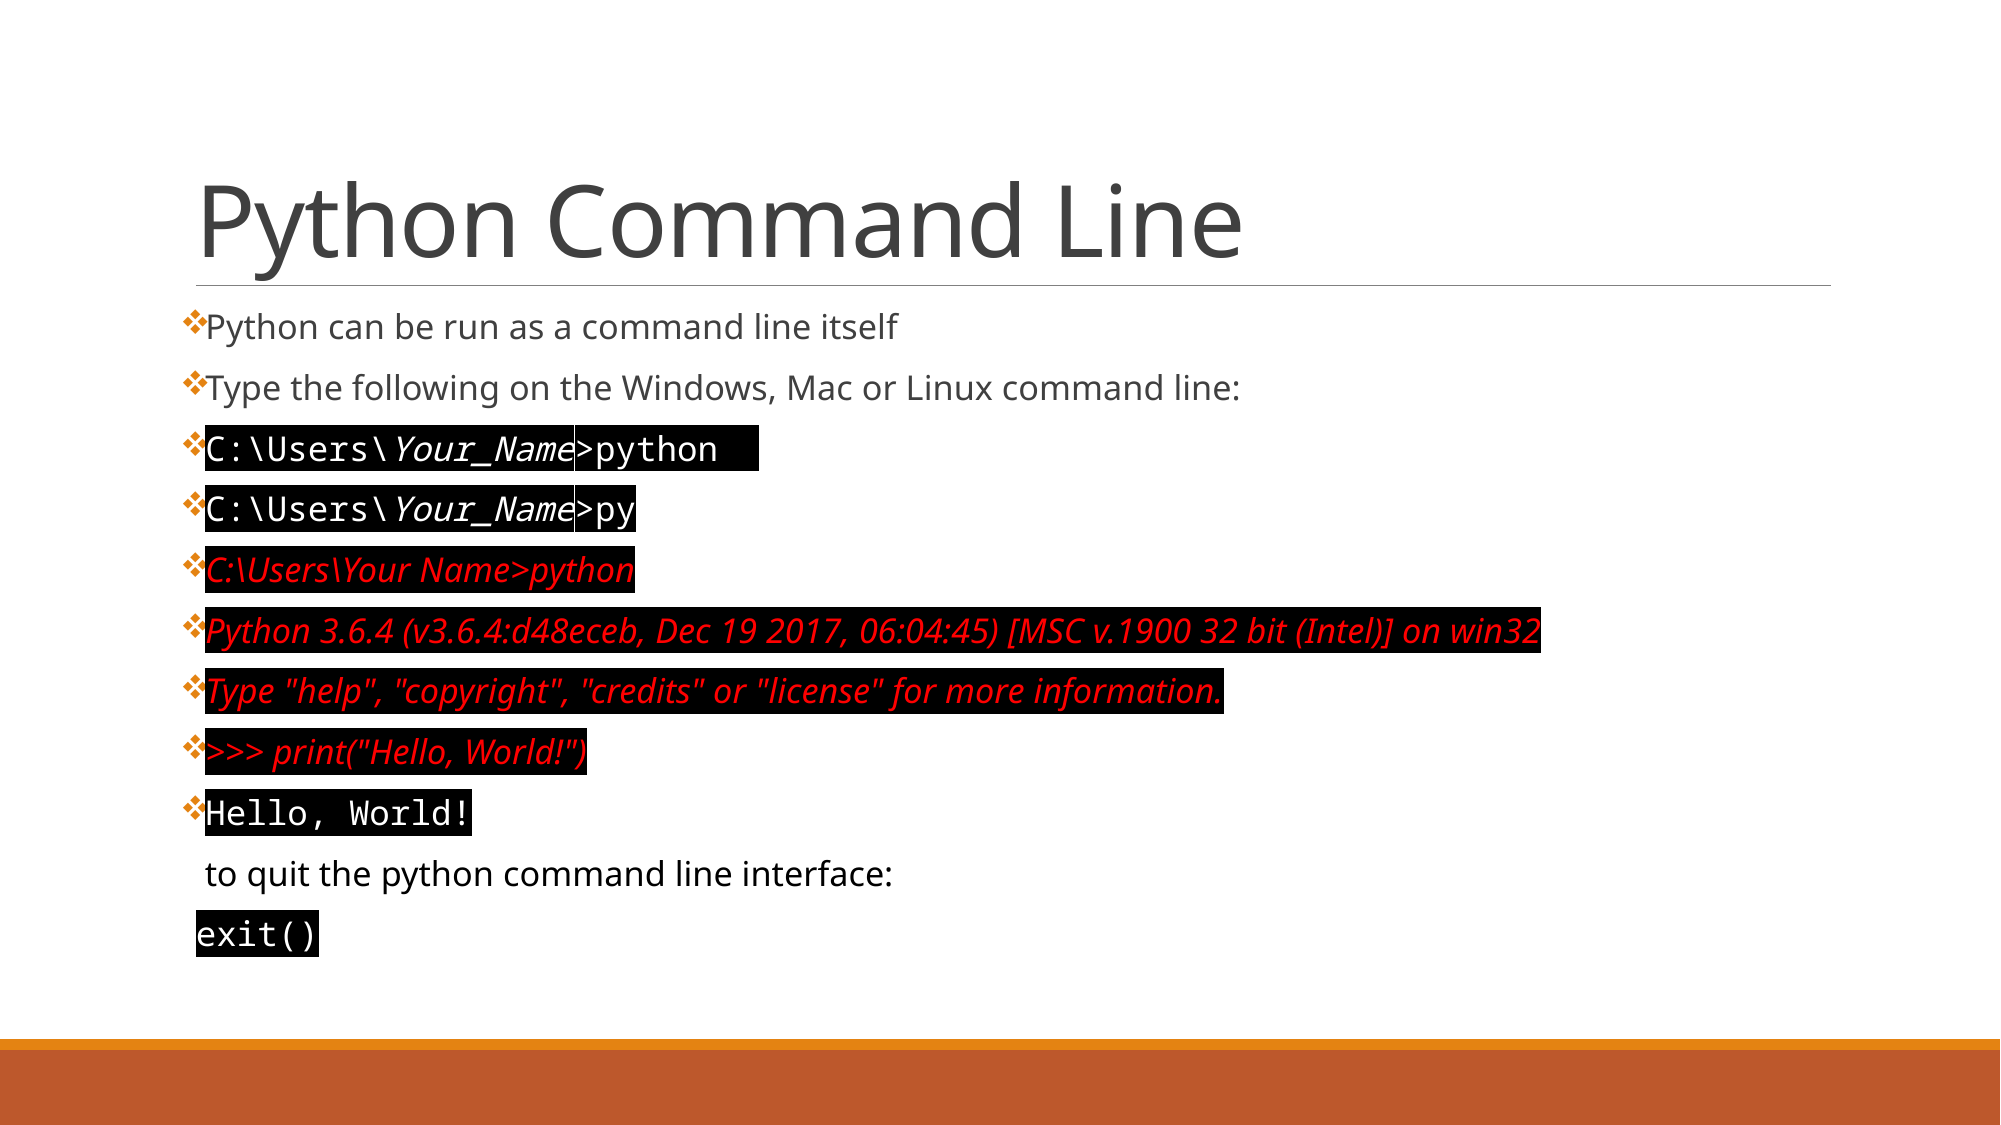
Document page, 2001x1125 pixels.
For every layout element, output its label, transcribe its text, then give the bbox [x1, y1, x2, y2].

list Python can be run as a command line itself Type the following on the Windows, Mac or Linux command line: C:\Users\Your_Name>python C:\Users\Your_Name>py C:\Users\Your Name>python Python 3.6.4 (v3.6.4:d48eceb, Dec 19 2017, 06:04:45) [MSC v.1900 32 bit (Intel)] on win32 Type "help", "copyright", "credits" or "license" for more information. >>> print("Hello, World!") Hello, World! to quit the python command line interface: exit() [180, 302, 1830, 963]
title Python Command Line [180, 47, 1830, 285]
